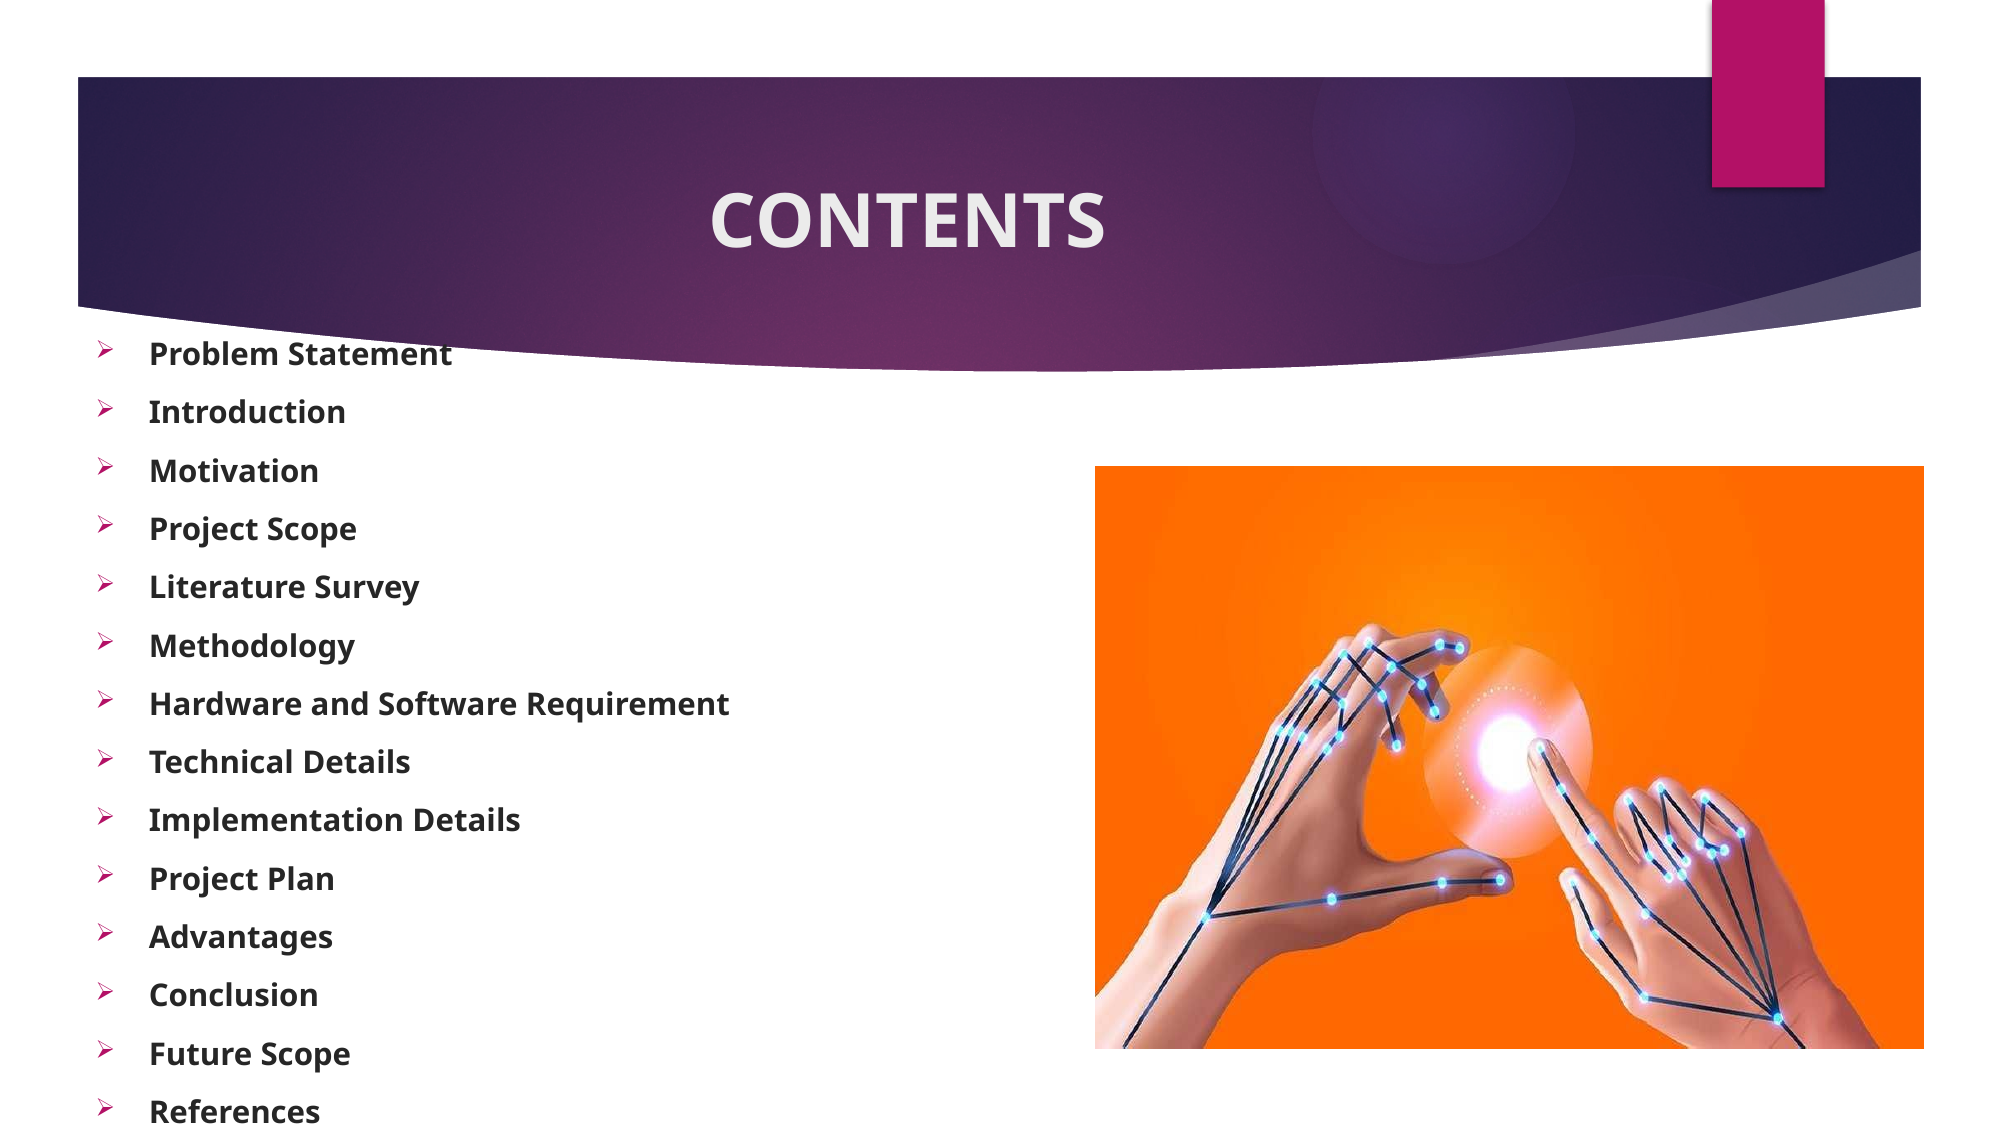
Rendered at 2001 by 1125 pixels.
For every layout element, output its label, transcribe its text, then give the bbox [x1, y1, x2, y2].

picture [1095, 465, 1924, 1049]
list Problem Statement Introduction Motivation Project Scope Literature Survey Methodology Hardware and Software Requirement Technical Details Implementation Details Project Plan Advantages Conclusion Future Scope References [80, 326, 1627, 1125]
title CONTENTS [189, 159, 1627, 276]
